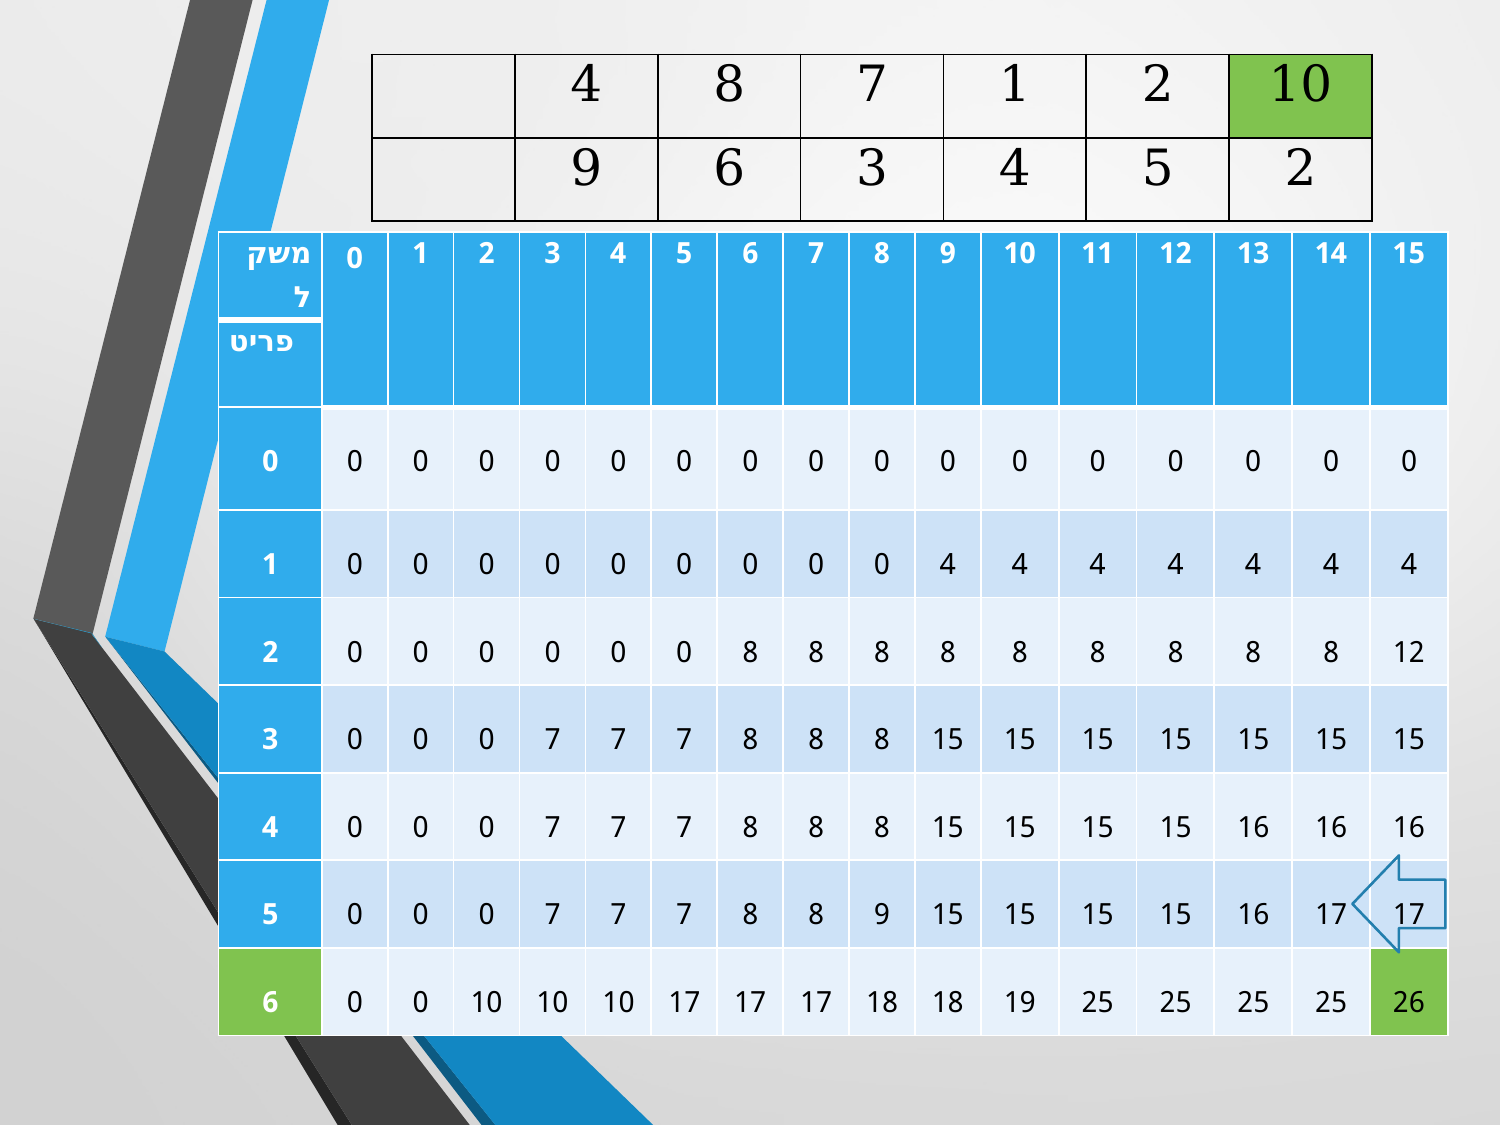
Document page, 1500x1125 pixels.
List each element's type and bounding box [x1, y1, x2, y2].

table_cell [1060, 861, 1136, 947]
table_cell [1215, 410, 1291, 509]
table_cell [219, 774, 321, 859]
table_cell [916, 598, 980, 684]
table_cell [982, 774, 1058, 859]
table_header [1215, 233, 1291, 405]
table_cell [389, 774, 453, 859]
table_cell [652, 598, 716, 684]
table_cell [1401, 861, 1447, 879]
table_cell [389, 949, 453, 1035]
table_cell [454, 410, 519, 509]
table_cell [454, 949, 519, 1035]
table_header [850, 233, 914, 405]
table_cell [652, 686, 716, 772]
table_cell [718, 410, 782, 509]
table_cell [219, 949, 321, 1035]
table_cell [586, 410, 650, 509]
table_cell [586, 861, 650, 947]
table_cell [718, 511, 782, 597]
table_cell [1137, 410, 1213, 509]
table_cell [718, 774, 782, 859]
table_cell [520, 774, 585, 859]
table_header [219, 233, 321, 317]
table_cell [784, 410, 848, 509]
table_cell [454, 686, 519, 772]
table_cell [219, 598, 321, 684]
table_cell [1215, 686, 1291, 772]
table_cell [982, 598, 1058, 684]
table_cell [652, 410, 716, 509]
table_cell [1137, 686, 1213, 772]
table_cell [850, 410, 914, 509]
table_header [784, 233, 848, 405]
table_header [323, 233, 387, 405]
table_cell [1371, 598, 1447, 684]
table_cell [1293, 949, 1369, 1035]
table_cell [389, 686, 453, 772]
table_cell [520, 511, 585, 597]
table_cell [1401, 929, 1447, 947]
table_cell [219, 861, 321, 947]
table_cell [323, 949, 387, 1035]
table_cell [1060, 774, 1136, 859]
table_header [1371, 233, 1447, 405]
table_cell [718, 949, 782, 1035]
table_cell [1060, 410, 1136, 509]
table_cell [1371, 927, 1391, 947]
table_cell [916, 410, 980, 509]
table_cell [586, 598, 650, 684]
table_cell [1293, 511, 1369, 597]
table_header [520, 233, 585, 405]
table_cell [850, 686, 914, 772]
table_cell [219, 323, 321, 406]
table_cell [219, 408, 321, 509]
text_box [1351, 854, 1447, 954]
table_cell [219, 686, 321, 772]
table_cell [323, 598, 387, 684]
table_cell [1060, 686, 1136, 772]
table_cell [718, 861, 782, 947]
table_cell [323, 410, 387, 509]
table_cell [1293, 861, 1369, 947]
table_cell [784, 686, 848, 772]
table_cell [982, 949, 1058, 1035]
table_cell [916, 861, 980, 947]
table_cell [1060, 949, 1136, 1035]
table_cell [1293, 410, 1369, 509]
table_header [982, 233, 1058, 405]
table_cell [850, 511, 914, 597]
table_cell [389, 598, 453, 684]
table_cell [718, 686, 782, 772]
table_cell [1215, 861, 1291, 947]
table_cell [389, 410, 453, 509]
table_cell [916, 949, 980, 1035]
table_cell [1371, 774, 1447, 859]
table_cell [1371, 949, 1447, 1035]
table_header [916, 233, 980, 405]
table_cell [784, 861, 848, 947]
table_cell [520, 598, 585, 684]
table_cell [1137, 511, 1213, 597]
table_cell [982, 861, 1058, 947]
table_cell [652, 511, 716, 597]
table_cell [520, 949, 585, 1035]
table_cell [1293, 774, 1369, 859]
table_cell [850, 774, 914, 859]
table_cell [586, 774, 650, 859]
table_cell [850, 598, 914, 684]
table_header [454, 233, 519, 405]
table_cell [586, 511, 650, 597]
table_cell [916, 686, 980, 772]
table_cell [784, 774, 848, 859]
table_cell [454, 861, 519, 947]
table_cell [1137, 774, 1213, 859]
table_cell [652, 774, 716, 859]
table_cell [323, 686, 387, 772]
table_cell [982, 410, 1058, 509]
table_header [718, 233, 782, 405]
table_cell [454, 598, 519, 684]
table_cell [454, 774, 519, 859]
table_cell [323, 511, 387, 597]
table_cell [1293, 598, 1369, 684]
table_cell [1293, 686, 1369, 772]
table_cell [982, 686, 1058, 772]
table_cell [586, 686, 650, 772]
table_cell [323, 861, 387, 947]
table_cell [586, 949, 650, 1035]
table_header [1293, 233, 1369, 405]
table_cell [784, 511, 848, 597]
table_header [652, 233, 716, 405]
table_cell [1371, 511, 1447, 597]
table_cell [219, 511, 321, 597]
table_cell [1215, 949, 1291, 1035]
table_header [389, 233, 453, 405]
table_cell [784, 598, 848, 684]
table_header [586, 233, 650, 405]
table_cell [454, 511, 519, 597]
table_cell [982, 511, 1058, 597]
table_header [1060, 233, 1136, 405]
table_cell [784, 949, 848, 1035]
table_cell [1215, 511, 1291, 597]
table_cell [520, 861, 585, 947]
table_cell [652, 861, 716, 947]
table_cell [850, 861, 914, 947]
table_cell [916, 511, 980, 597]
table_cell [1137, 861, 1213, 947]
table_cell [652, 949, 716, 1035]
table_cell [1215, 598, 1291, 684]
table_cell [1371, 410, 1447, 509]
table_cell [1371, 861, 1390, 881]
table_cell [1137, 598, 1213, 684]
table_cell [1371, 686, 1447, 772]
table_header [1137, 233, 1213, 405]
table_cell [1060, 598, 1136, 684]
table_cell [389, 861, 453, 947]
table_cell [389, 511, 453, 597]
table_cell [1060, 511, 1136, 597]
table_cell [850, 949, 914, 1035]
table_cell [520, 686, 585, 772]
table_cell [916, 774, 980, 859]
table_cell [1137, 949, 1213, 1035]
table_cell [1215, 774, 1291, 859]
table_cell [718, 598, 782, 684]
table_cell [323, 774, 387, 859]
table_cell [520, 410, 585, 509]
